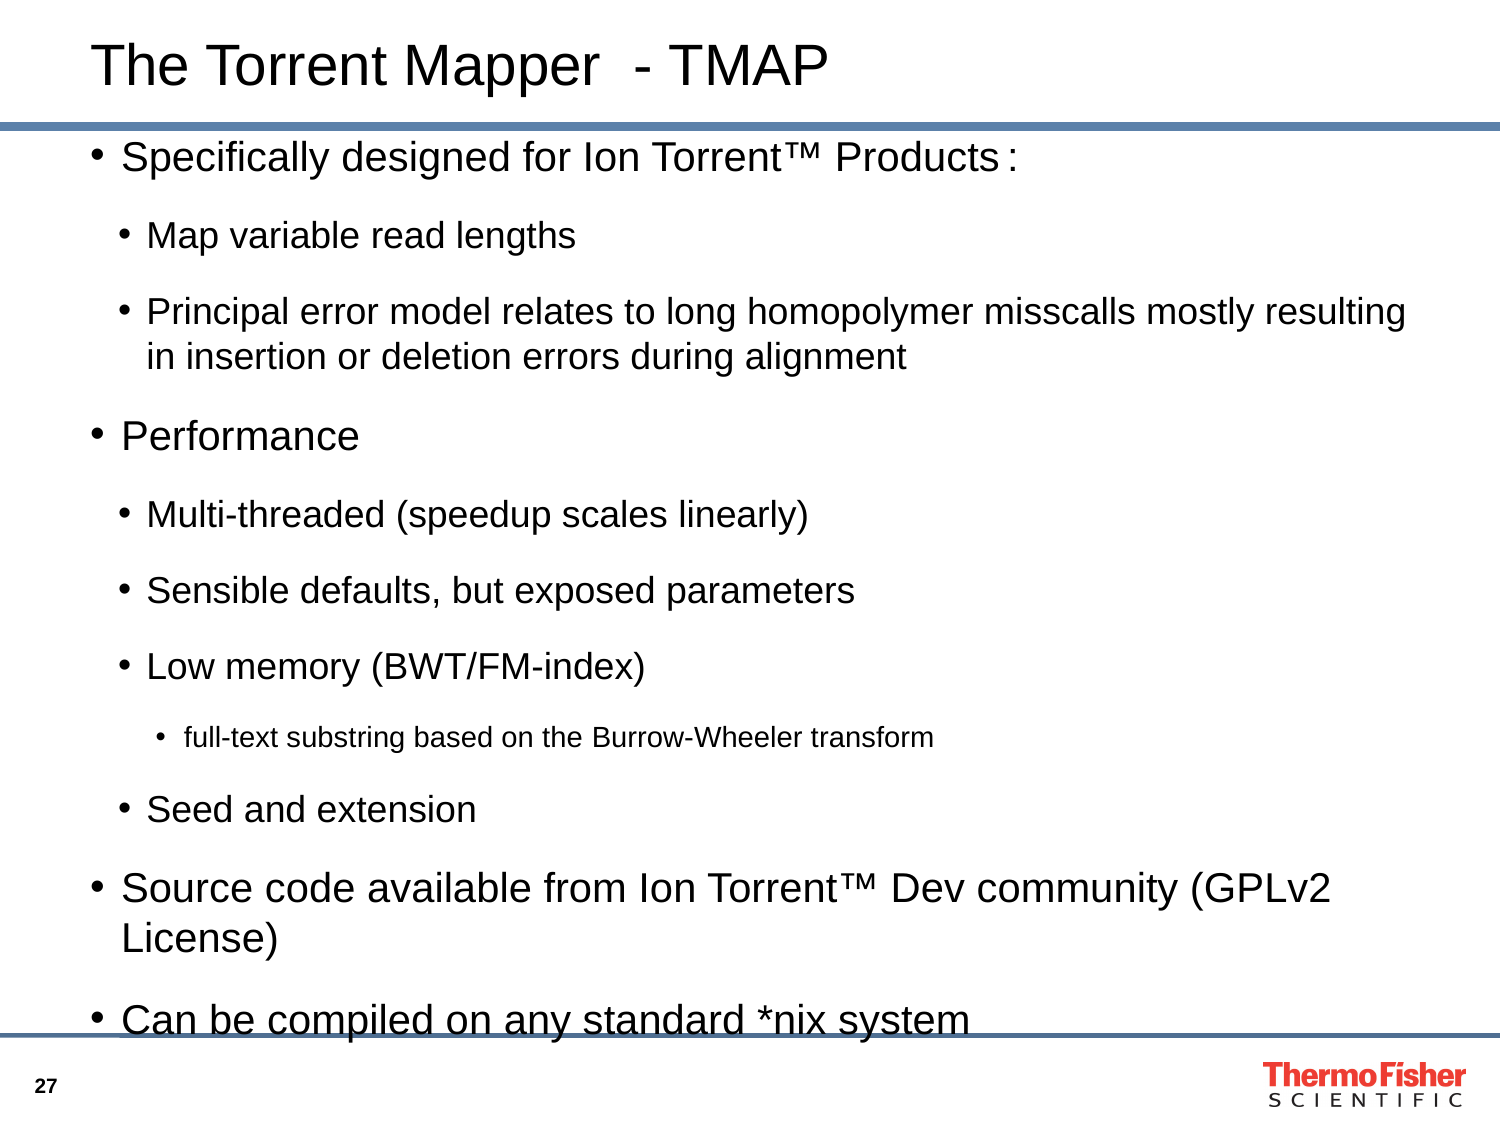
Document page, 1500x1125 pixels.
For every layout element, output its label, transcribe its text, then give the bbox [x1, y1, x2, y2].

picture [1263, 1062, 1466, 1107]
title The Torrent Mapper - TMAP [74, 24, 1426, 126]
list Specifically designed for Ion Torrent™ Products : Map variable read lengths Principal error model relates to long homopolymer misscalls mostly resulting in insertion or deletion errors during alignment Performance Multi-threaded (speedup scales linearly) Sensible defaults, but exposed parameters Low memory (BWT/FM-index) full-text substring based on the Burrow-Wheeler transform Seed and extension Source code available from Ion Torrent™ Dev community (GPLv2 License) Can be compiled on any standard *nix system [74, 126, 1426, 1029]
